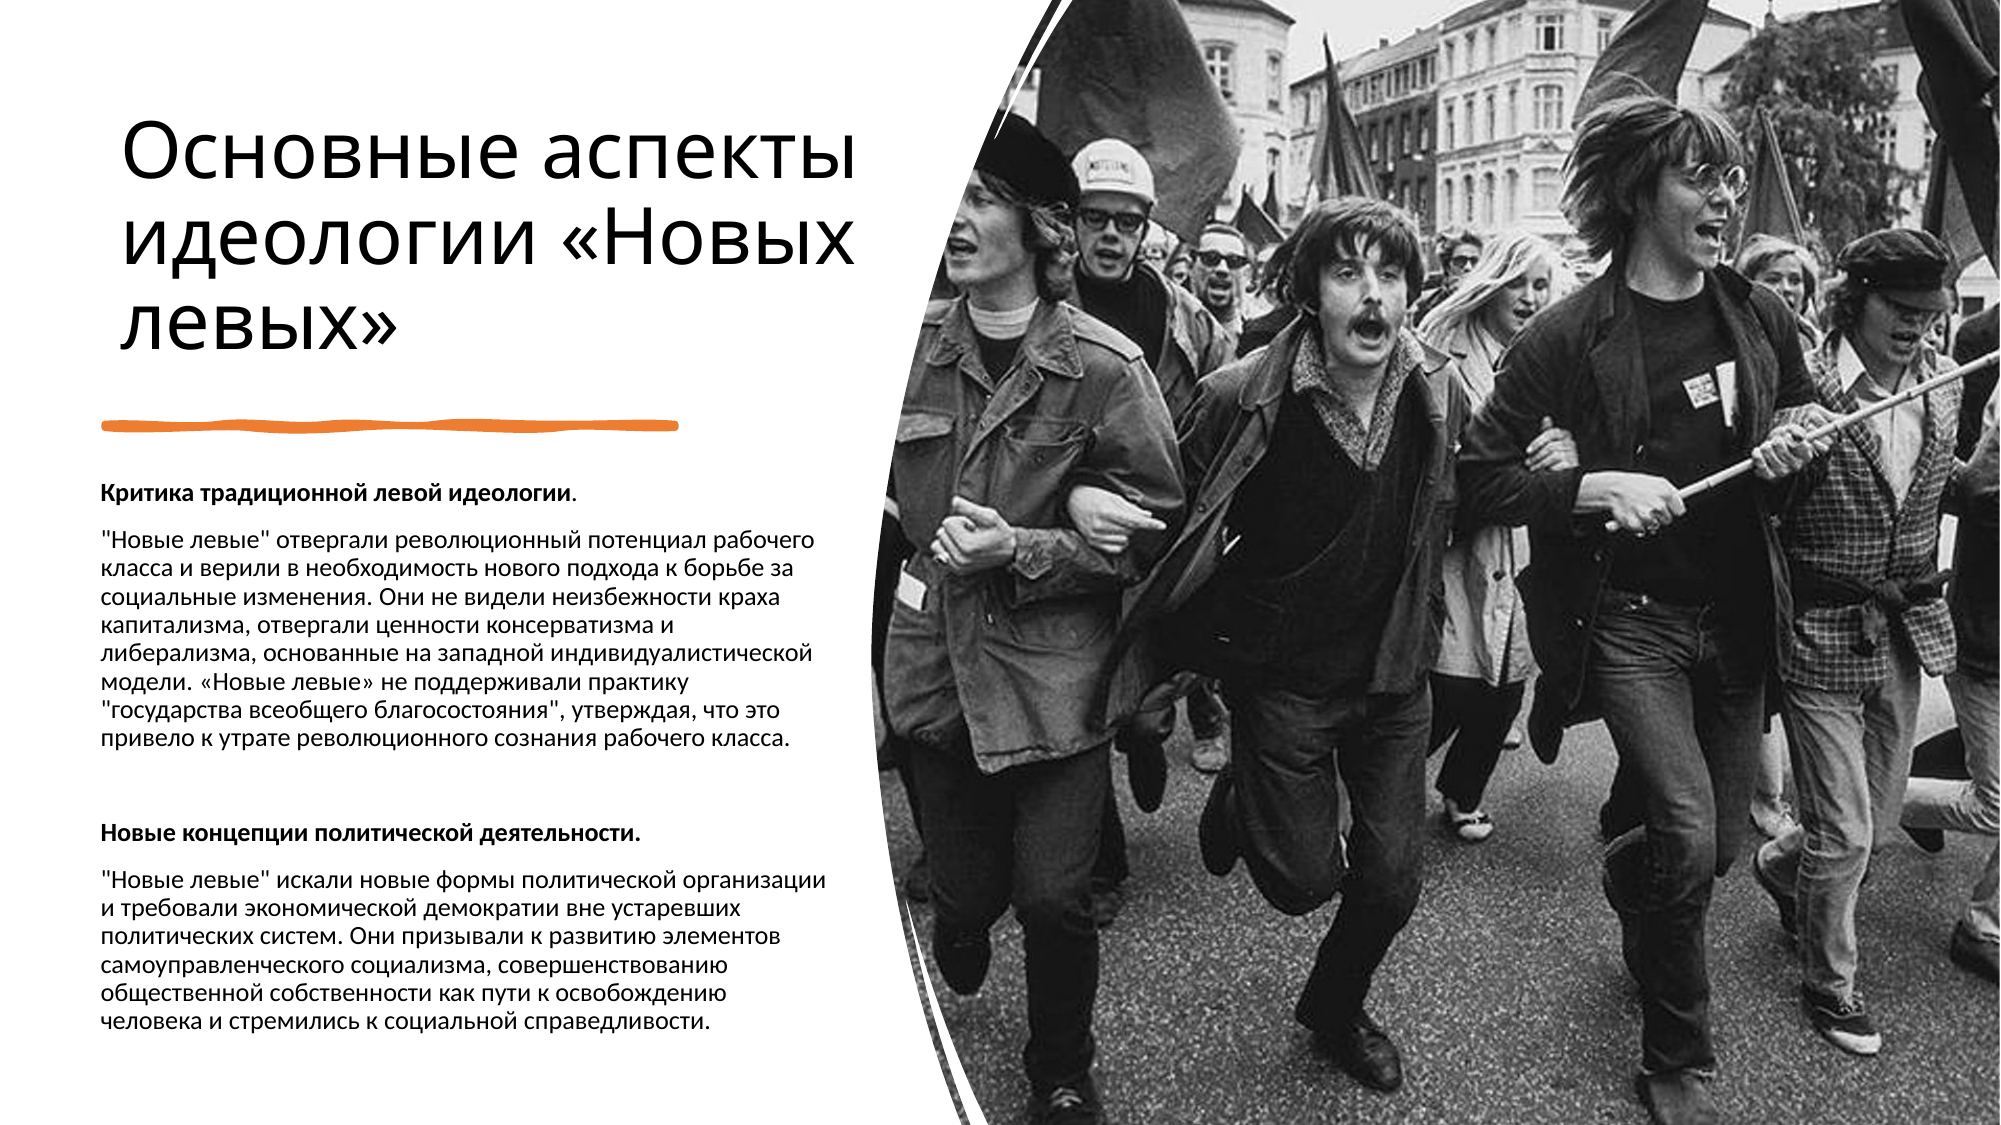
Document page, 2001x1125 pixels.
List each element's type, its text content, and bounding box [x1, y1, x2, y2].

picture [871, 0, 2000, 1125]
list Критика традиционной левой идеологии. "Новые левые" отвергали революционный потенциал рабочего класса и верили в необходимость нового подхода к борьбе за социальные изменения. Они не видели неизбежности краха капитализма, отвергали ценности консерватизма и либерализма, основанные на западной индивидуалистической модели. «Новые левые» не поддерживали практику "государства всеобщего благосостояния", утверждая, что это привело к утрате революционного сознания рабочего класса. Новые концепции политической деятельности. "Новые левые" искали новые формы политической организации и требовали экономической демократии вне устаревших политических систем. Они призывали к развитию элементов самоуправленческого социализма, совершенствованию общественной собственности как пути к освобождению человека и стремились к социальной справедливости. [85, 471, 849, 1069]
title Основные аспекты идеологии «Новых левых» [105, 53, 871, 375]
text_box [103, 421, 676, 431]
text_box [0, 0, 871, 1125]
